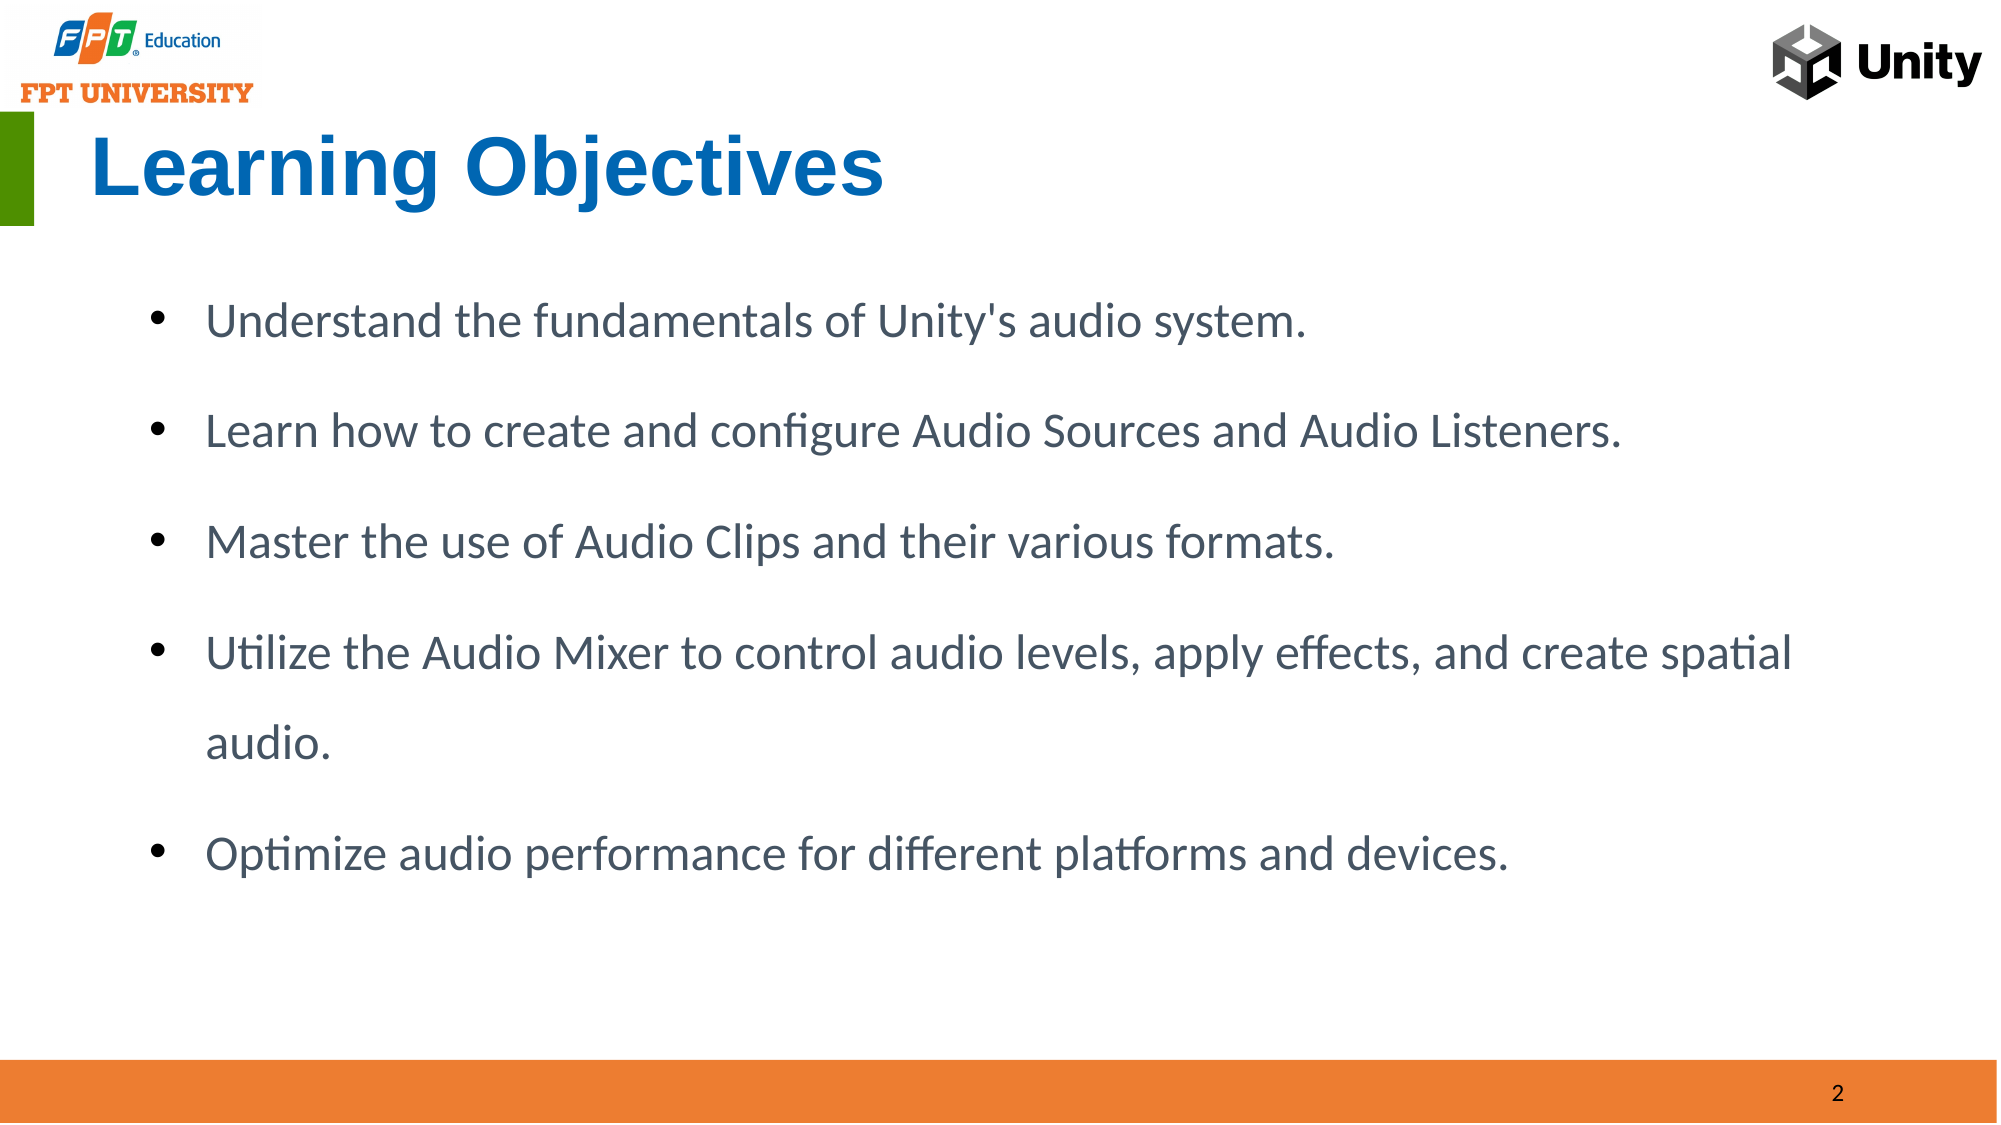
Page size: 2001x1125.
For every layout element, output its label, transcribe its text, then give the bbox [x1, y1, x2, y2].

text_box Understand the fundamentals of Unity's audio system. Learn how to create and configure Audio Sources and Audio Listeners. Master the use of Audio Clips and their various formats. Utilize the Audio Mixer to control audio levels, apply effects, and create spatial audio. Optimize audio performance for different platforms and devices. [134, 249, 1860, 860]
picture [1765, 0, 1991, 125]
title Learning Objectives [37, 111, 1974, 226]
slide_number 2 [1412, 1063, 1860, 1121]
picture [4, 4, 262, 108]
